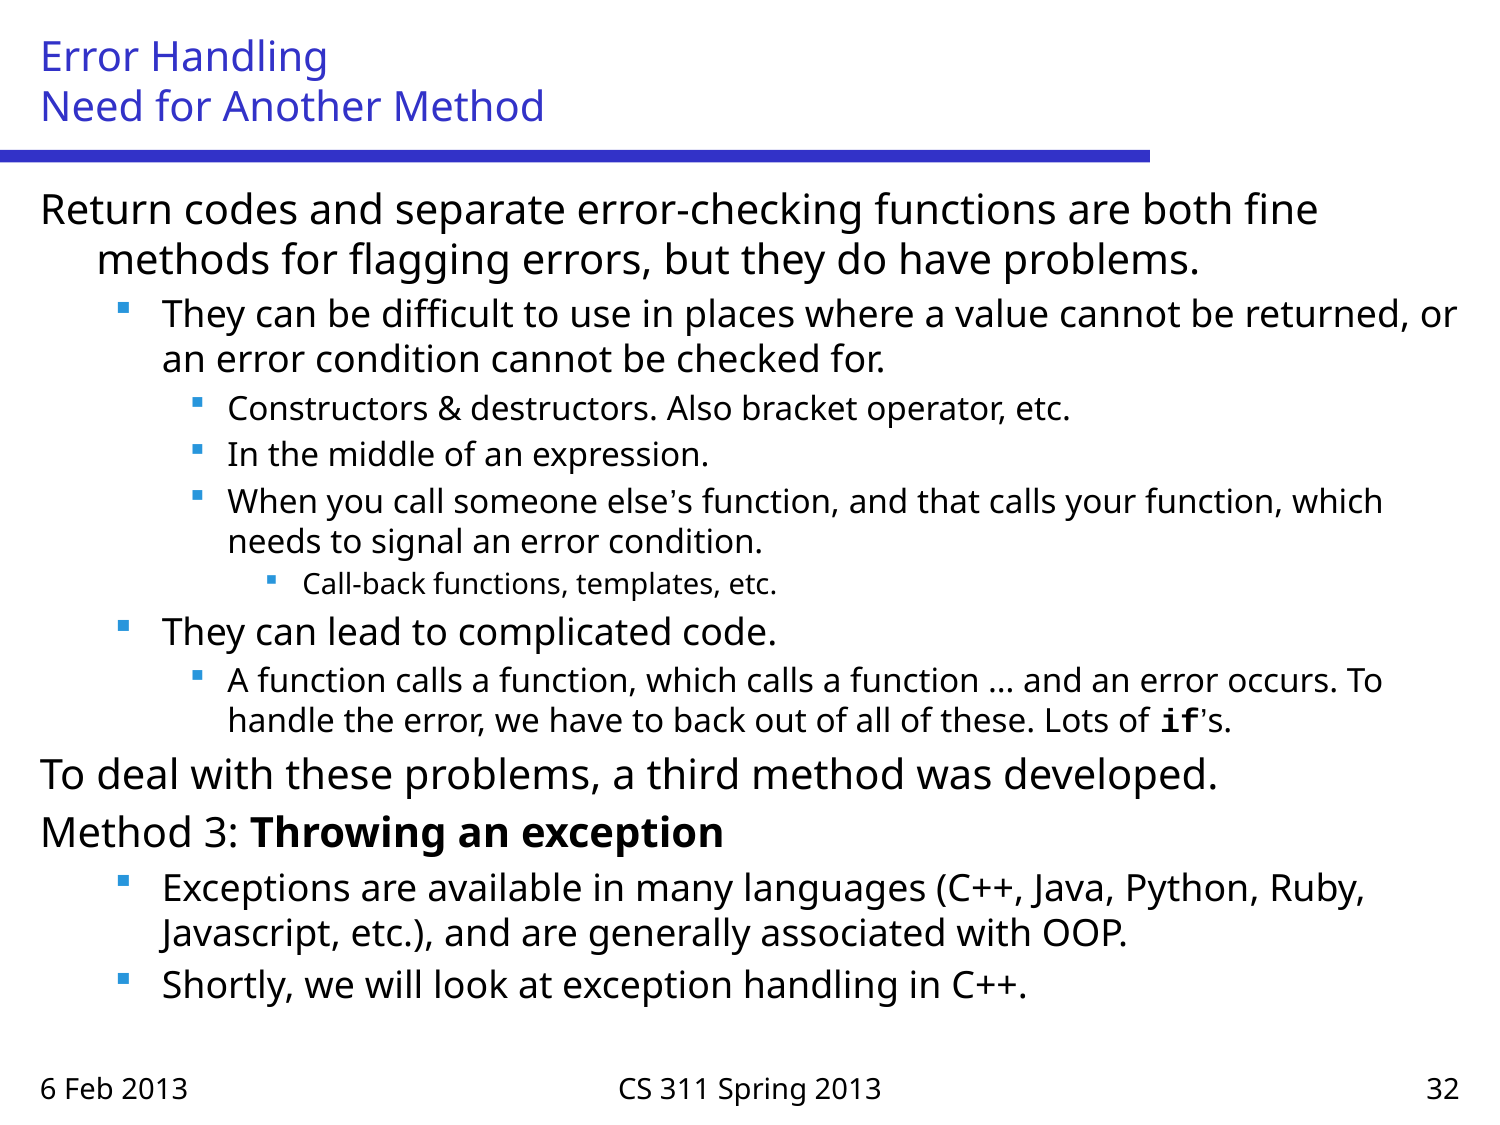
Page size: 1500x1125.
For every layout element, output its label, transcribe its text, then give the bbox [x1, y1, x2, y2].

footer CS 311 Spring 2013 [387, 1062, 1113, 1113]
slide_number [24, 1062, 375, 1113]
title Error Handling Need for Another Method [24, 24, 1475, 138]
slide_number 32 [1125, 1062, 1475, 1113]
list Return codes and separate error-checking functions are both fine methods for flagging errors, but they do have problems. They can be difficult to use in places where a value cannot be returned, or an error condition cannot be checked for. Constructors & destructors. Also bracket operator, etc. In the middle of an expression. When you call someone else’s function, and that calls your function, which needs to signal an error condition. Call-back functions, templates, etc. They can lead to complicated code. A function calls a function, which calls a function … and an error occurs. To handle the error, we have to back out of all of these. Lots of if’s. To deal with these problems, a third method was developed. Method 3: Throwing an exception Exceptions are available in many languages (C++, Java, Python, Ruby, Javascript, etc.), and are generally associated with OOP. Shortly, we will look at exception handling in C++. [24, 174, 1475, 1050]
